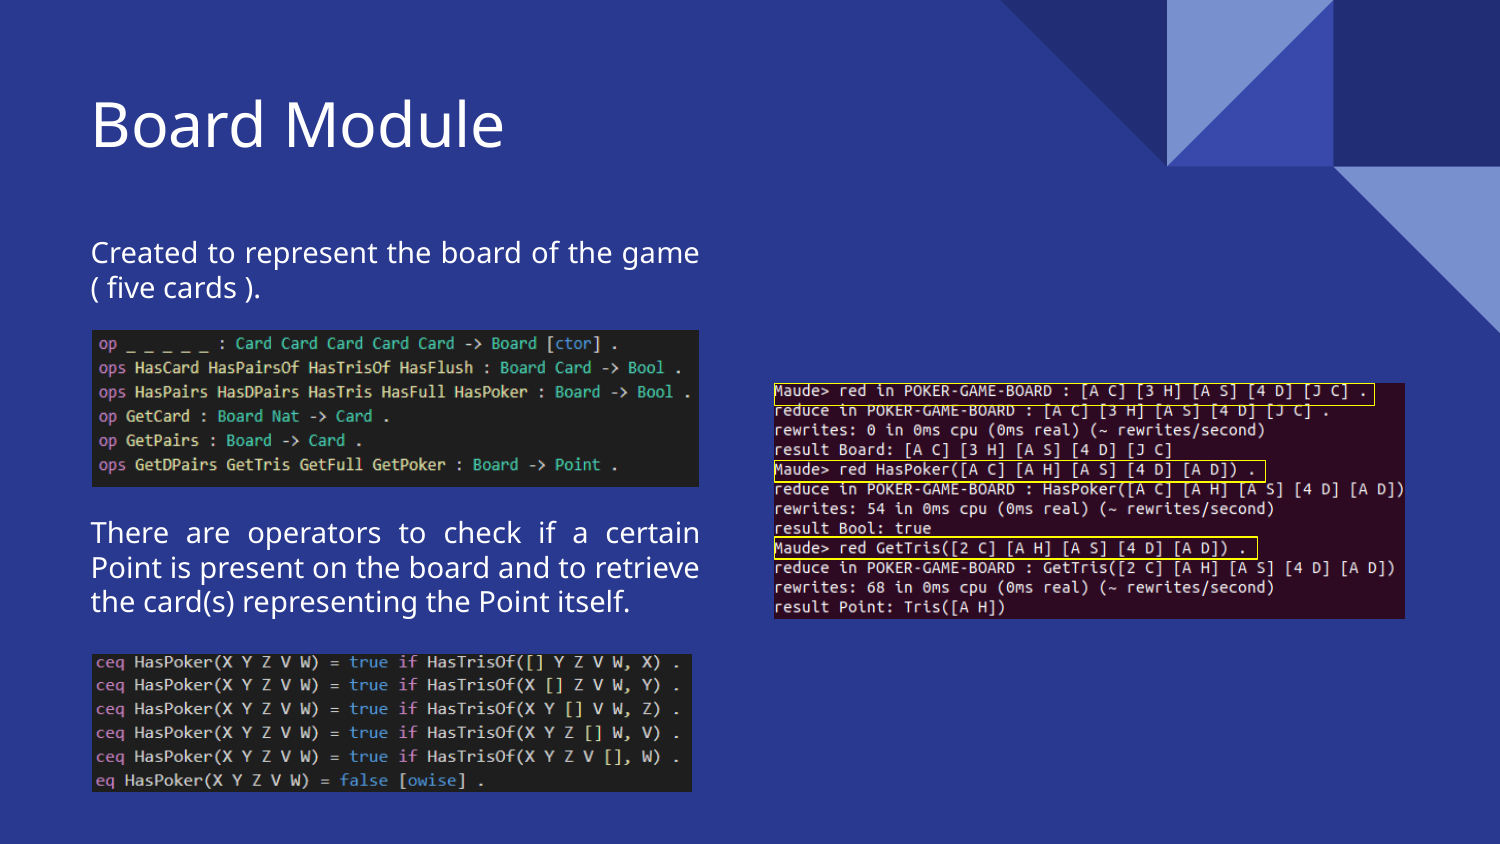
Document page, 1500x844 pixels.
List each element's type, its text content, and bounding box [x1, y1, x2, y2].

text_box Created to represent the board of the game ( five cards ). There are operators to check if a certain Point is present on the board and to retrieve the card(s) representing the Point itself. [75, 219, 716, 784]
picture [91, 329, 700, 487]
picture [91, 654, 693, 793]
picture [774, 383, 1406, 620]
title Board Module [75, 53, 1425, 192]
